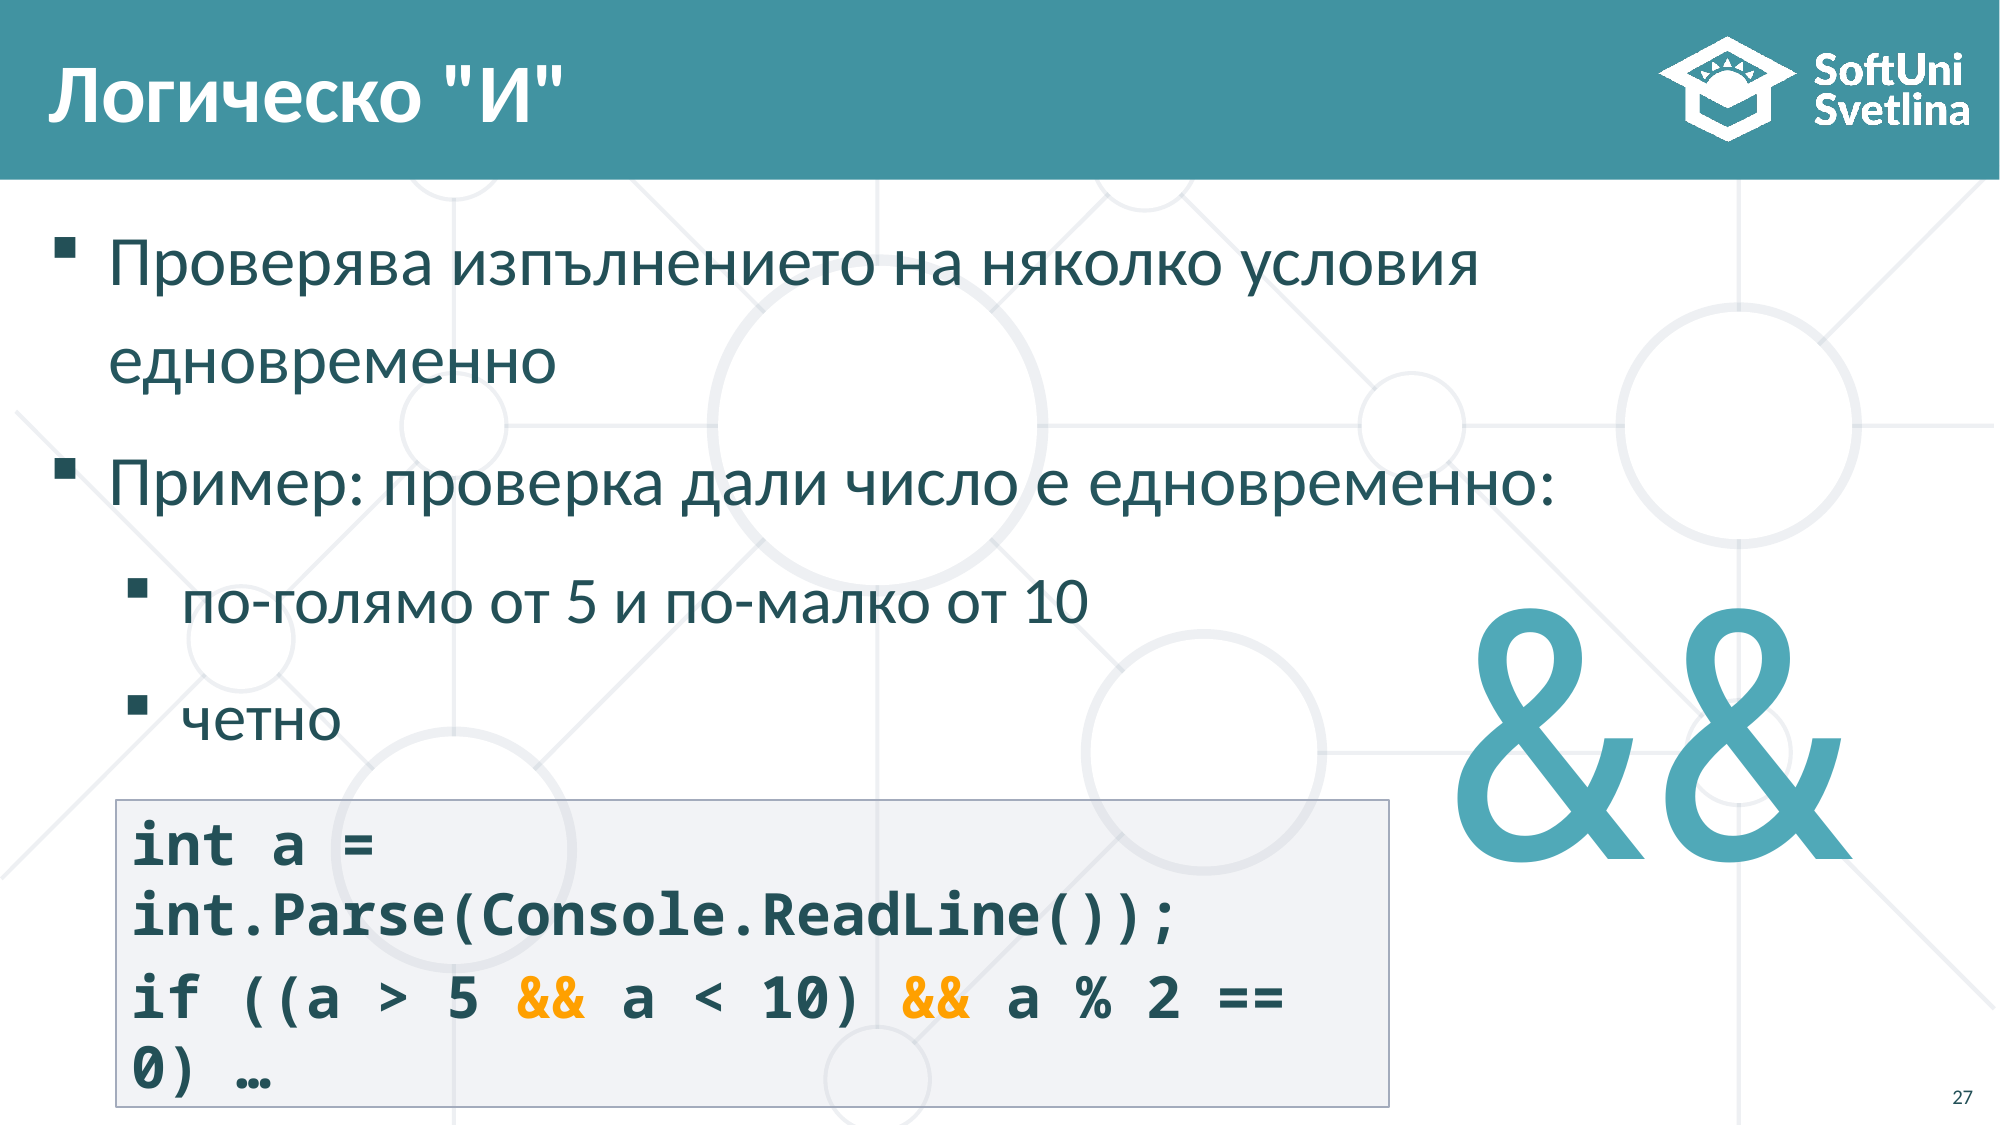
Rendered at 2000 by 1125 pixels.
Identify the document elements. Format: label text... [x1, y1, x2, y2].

title Логическо "И" [31, 16, 1638, 162]
text_box int a = int.Parse(Console.ReadLine()); if ((a > 5 && a < 10) && a % 2 == 0) … [116, 799, 1390, 1108]
text_box && [1429, 506, 1898, 936]
picture [1653, 32, 1971, 146]
list Проверява изпълнението на няколко условия едновременно Пример: проверка дали число е едновременно: по-голямо от 5 и по-малко от 10 четно [31, 196, 1970, 1109]
slide_number 27 [1927, 1067, 1989, 1117]
